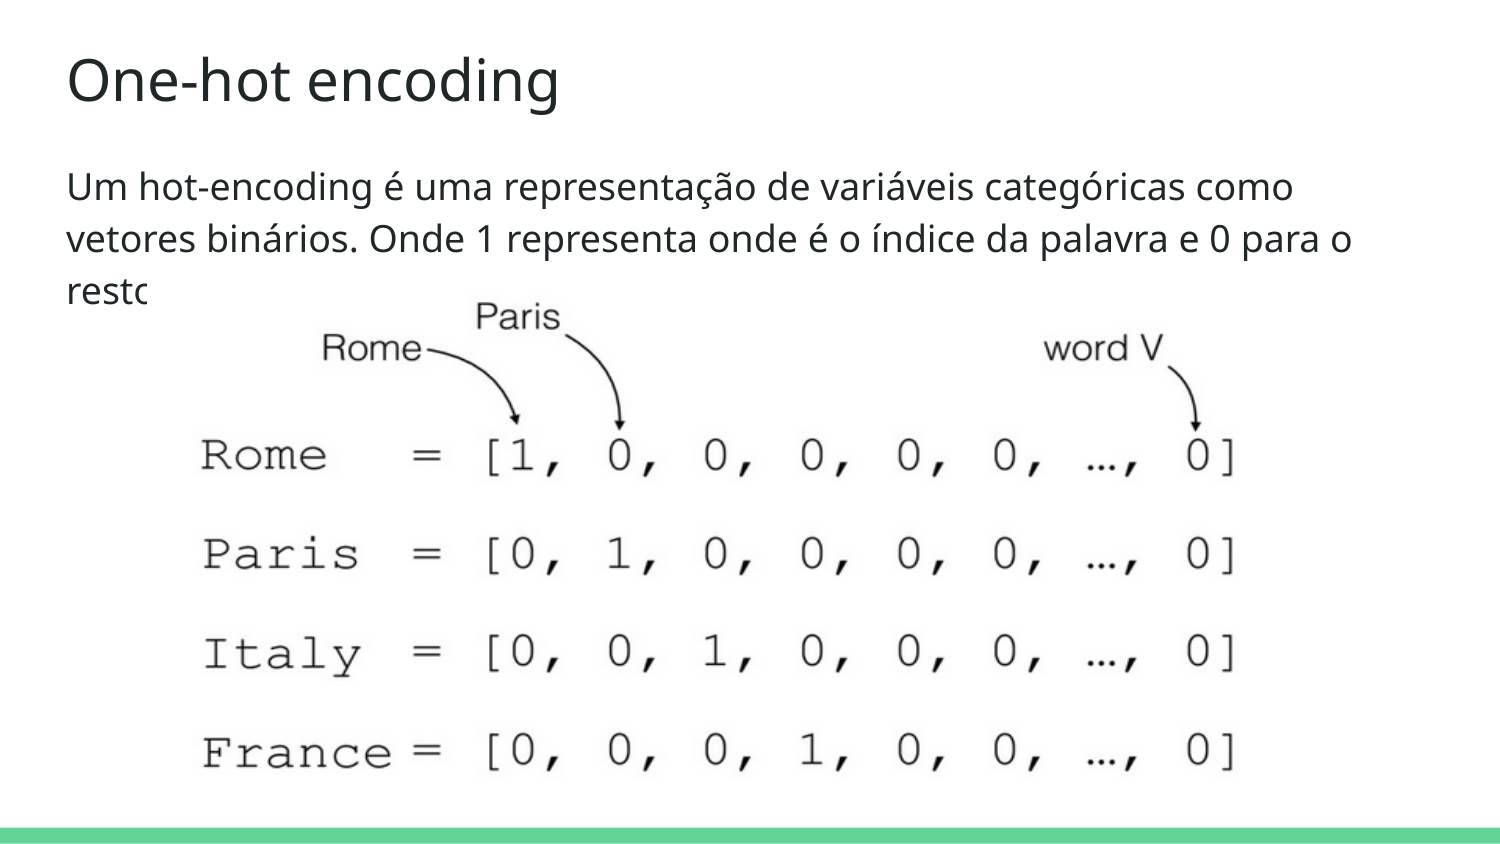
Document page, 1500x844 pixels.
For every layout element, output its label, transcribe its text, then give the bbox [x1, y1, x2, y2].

list Um hot-encoding é uma representação de variáveis categóricas como vetores binários. Onde 1 representa onde é o índice da palavra e 0 para o resto. [51, 141, 1449, 703]
picture [147, 269, 1353, 800]
title One-hot encoding [51, 27, 1449, 122]
